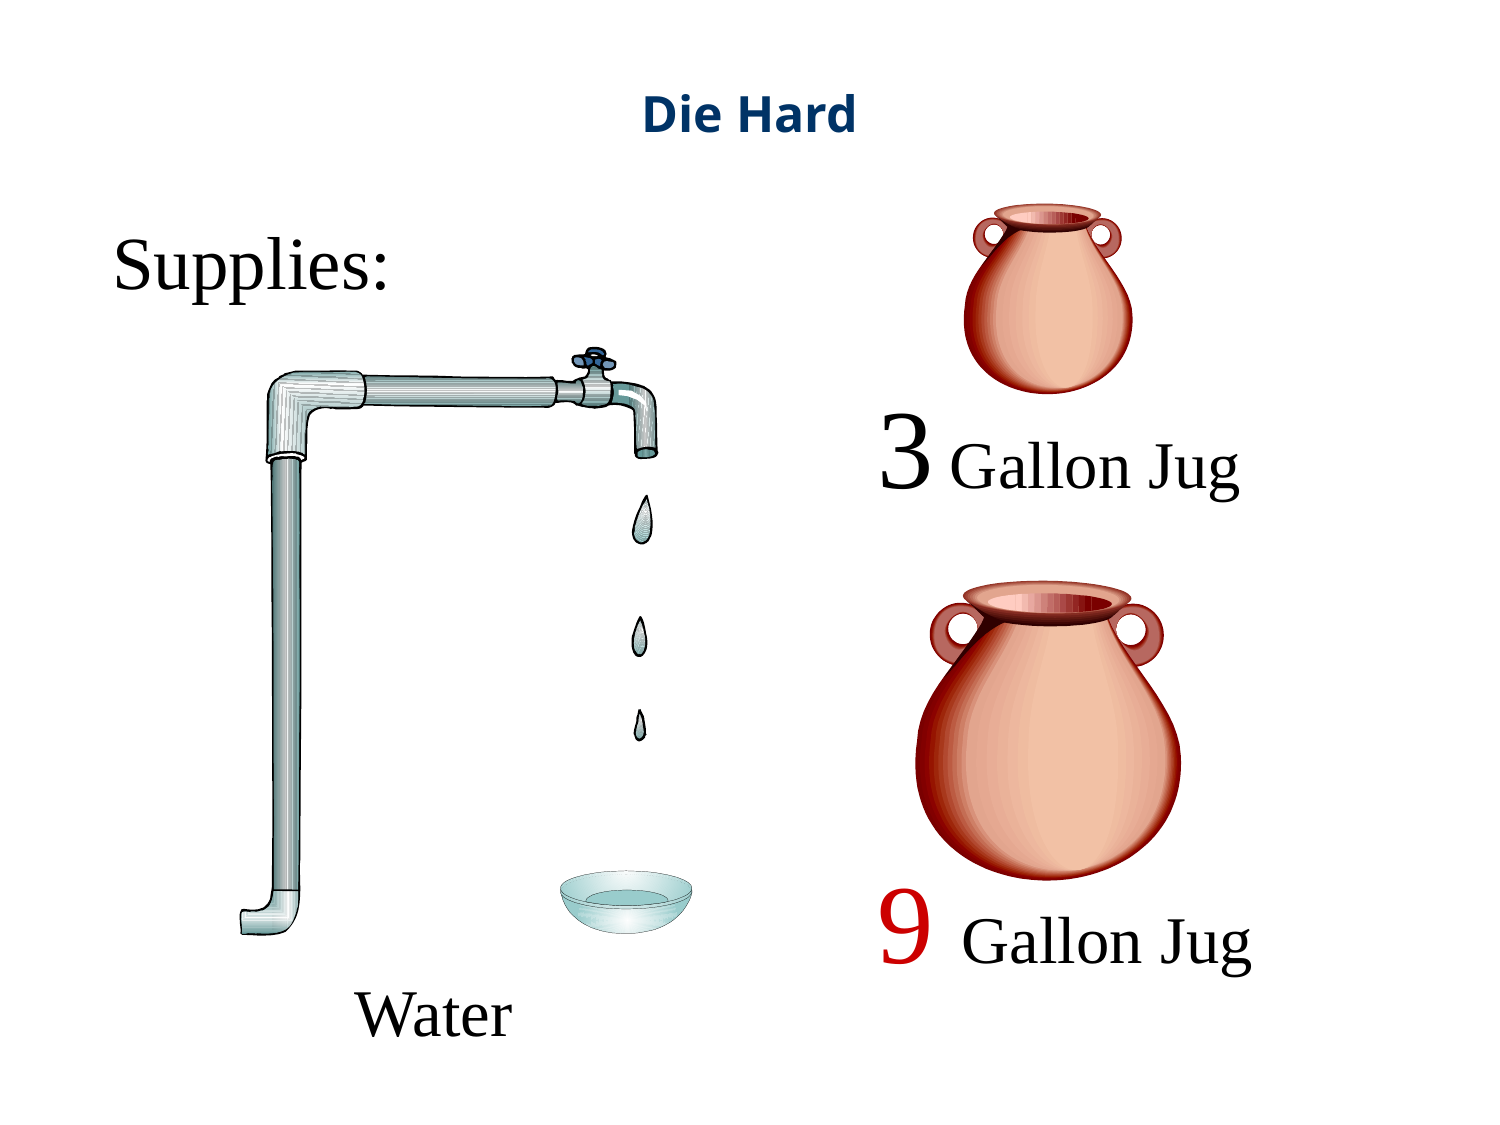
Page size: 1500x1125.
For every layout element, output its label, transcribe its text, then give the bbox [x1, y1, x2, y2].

picture [237, 346, 693, 938]
text_box Supplies: [97, 207, 407, 312]
text_box Water [340, 962, 528, 1058]
picture [910, 574, 1186, 884]
text_box 9 Gallon Jug [862, 843, 1269, 993]
text_box Die Hard [626, 74, 873, 150]
text_box 3 Gallon Jug [862, 368, 1257, 518]
picture [960, 199, 1136, 397]
